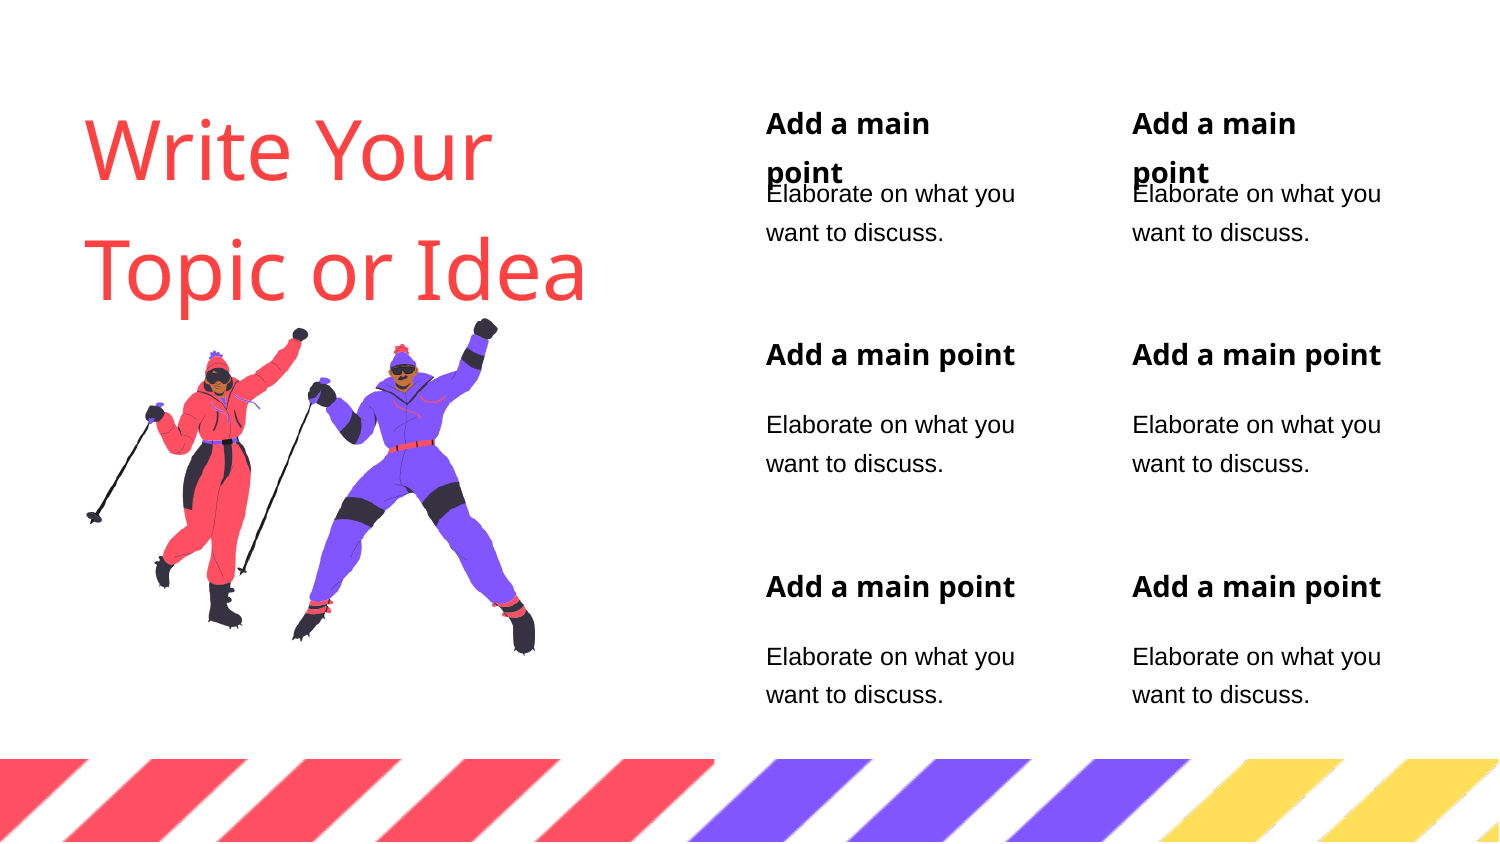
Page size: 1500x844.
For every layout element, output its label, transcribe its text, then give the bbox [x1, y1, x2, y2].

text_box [1132, 90, 1391, 233]
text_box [1132, 553, 1416, 696]
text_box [765, 90, 1025, 233]
text_box Write Your Topic or Idea [84, 77, 660, 318]
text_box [765, 322, 1050, 464]
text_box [765, 553, 1050, 696]
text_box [0, 759, 1499, 842]
picture [84, 318, 536, 657]
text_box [1132, 322, 1416, 464]
